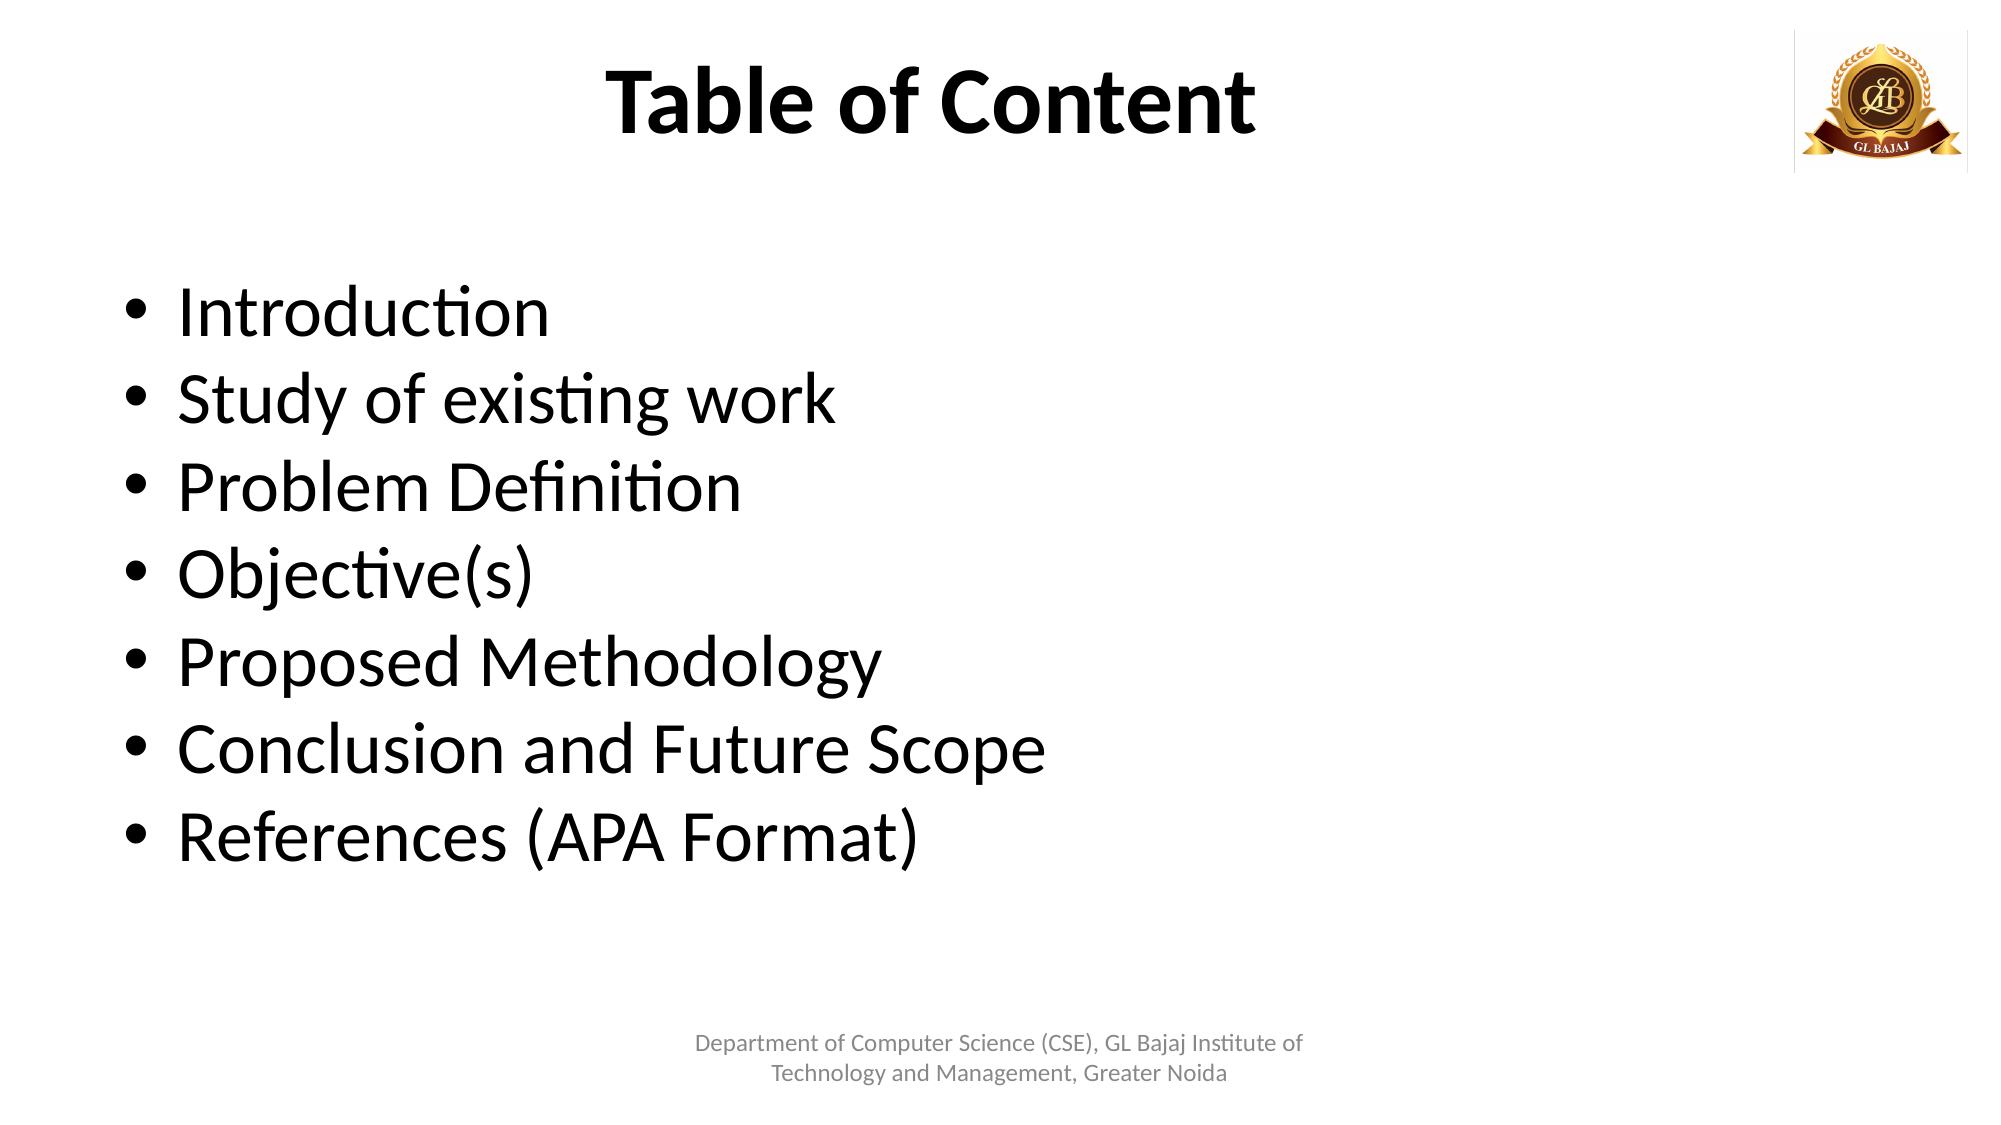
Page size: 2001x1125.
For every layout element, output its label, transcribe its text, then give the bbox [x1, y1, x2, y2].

footer Department of Computer Science (CSE), GL Bajaj Institute of Technology and Management, Greater Noida [662, 1010, 1338, 1103]
title Table of Content [69, 32, 1790, 173]
list Introduction Study of existing work Problem Definition Objective(s) Proposed Methodology Conclusion and Future Scope References (APA Format) [108, 264, 1863, 1125]
picture [1793, 30, 1968, 174]
